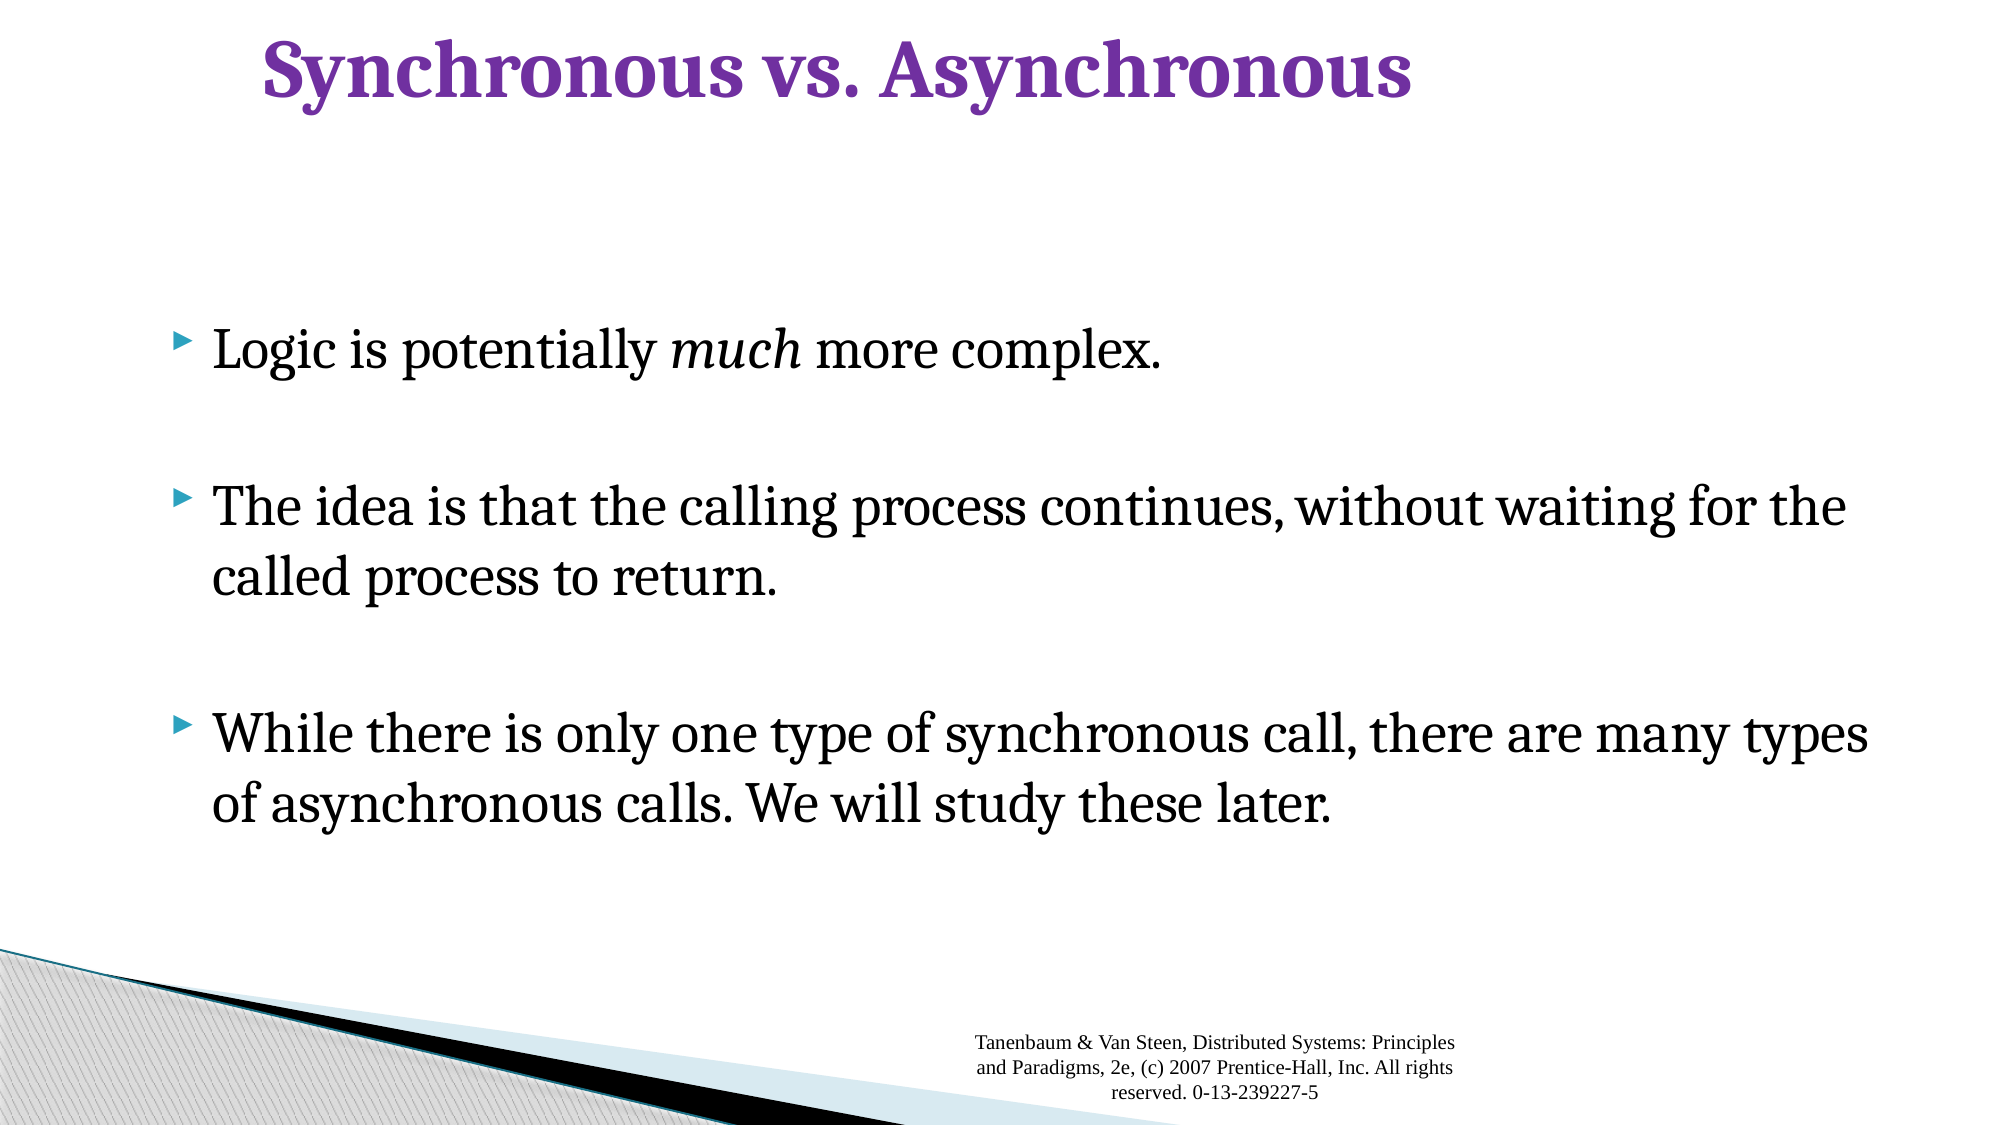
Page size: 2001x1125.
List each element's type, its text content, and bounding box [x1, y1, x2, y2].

title Synchronous vs. Asynchronous [249, 0, 1750, 129]
list Logic is potentially much more complex. The idea is that the calling process continues, without waiting for the called process to return. While there is only one type of synchronous call, there are many types of asynchronous calls. We will study these later. [137, 224, 1913, 1013]
footer Tanenbaum & Van Steen, Distributed Systems: Principles and Paradigms, 2e, (c) 2007 Prentice-Hall, Inc. All rights reserved. 0-13-239227-5 [957, 1051, 1473, 1112]
